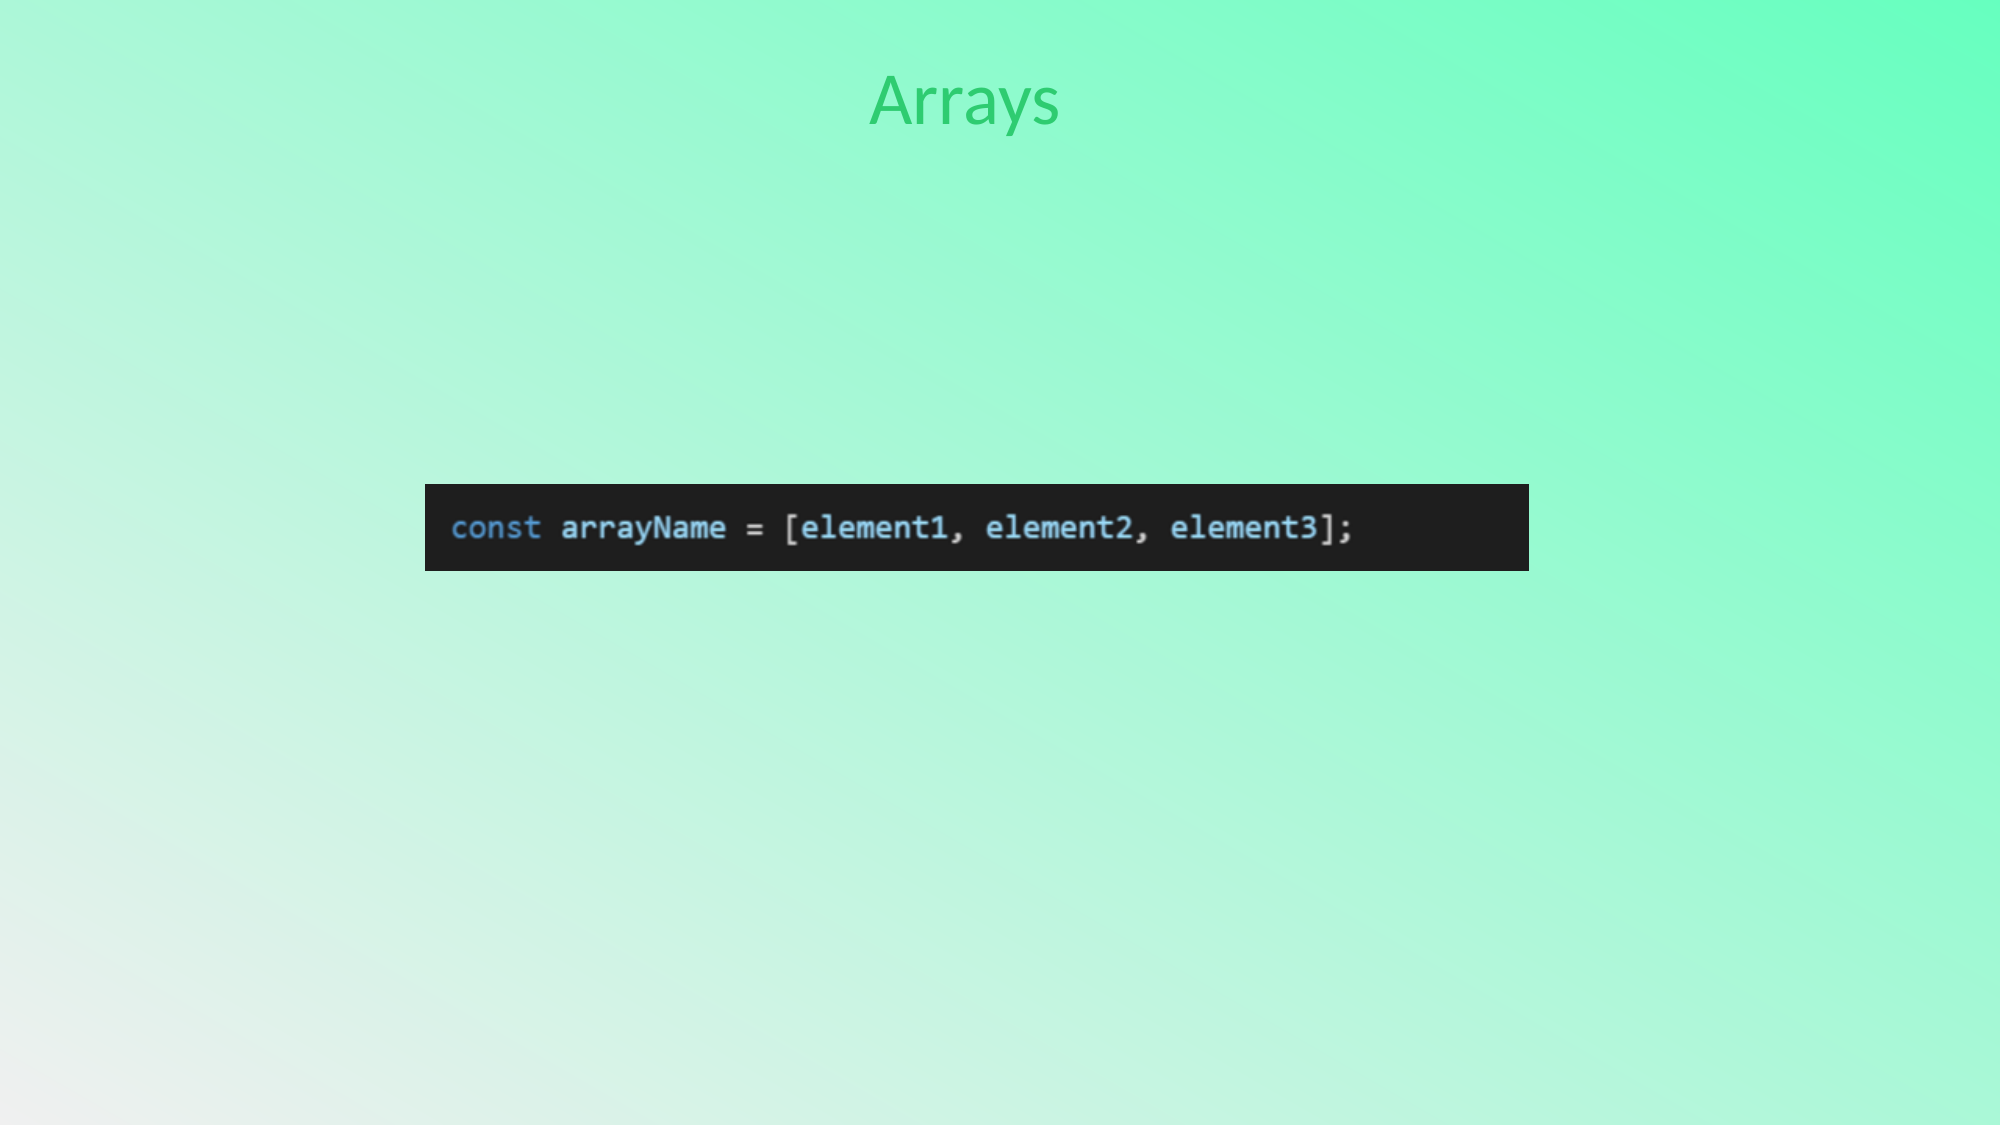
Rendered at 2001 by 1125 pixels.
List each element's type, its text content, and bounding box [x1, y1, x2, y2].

picture [425, 484, 1529, 571]
text_box Arrays [854, 41, 1076, 147]
